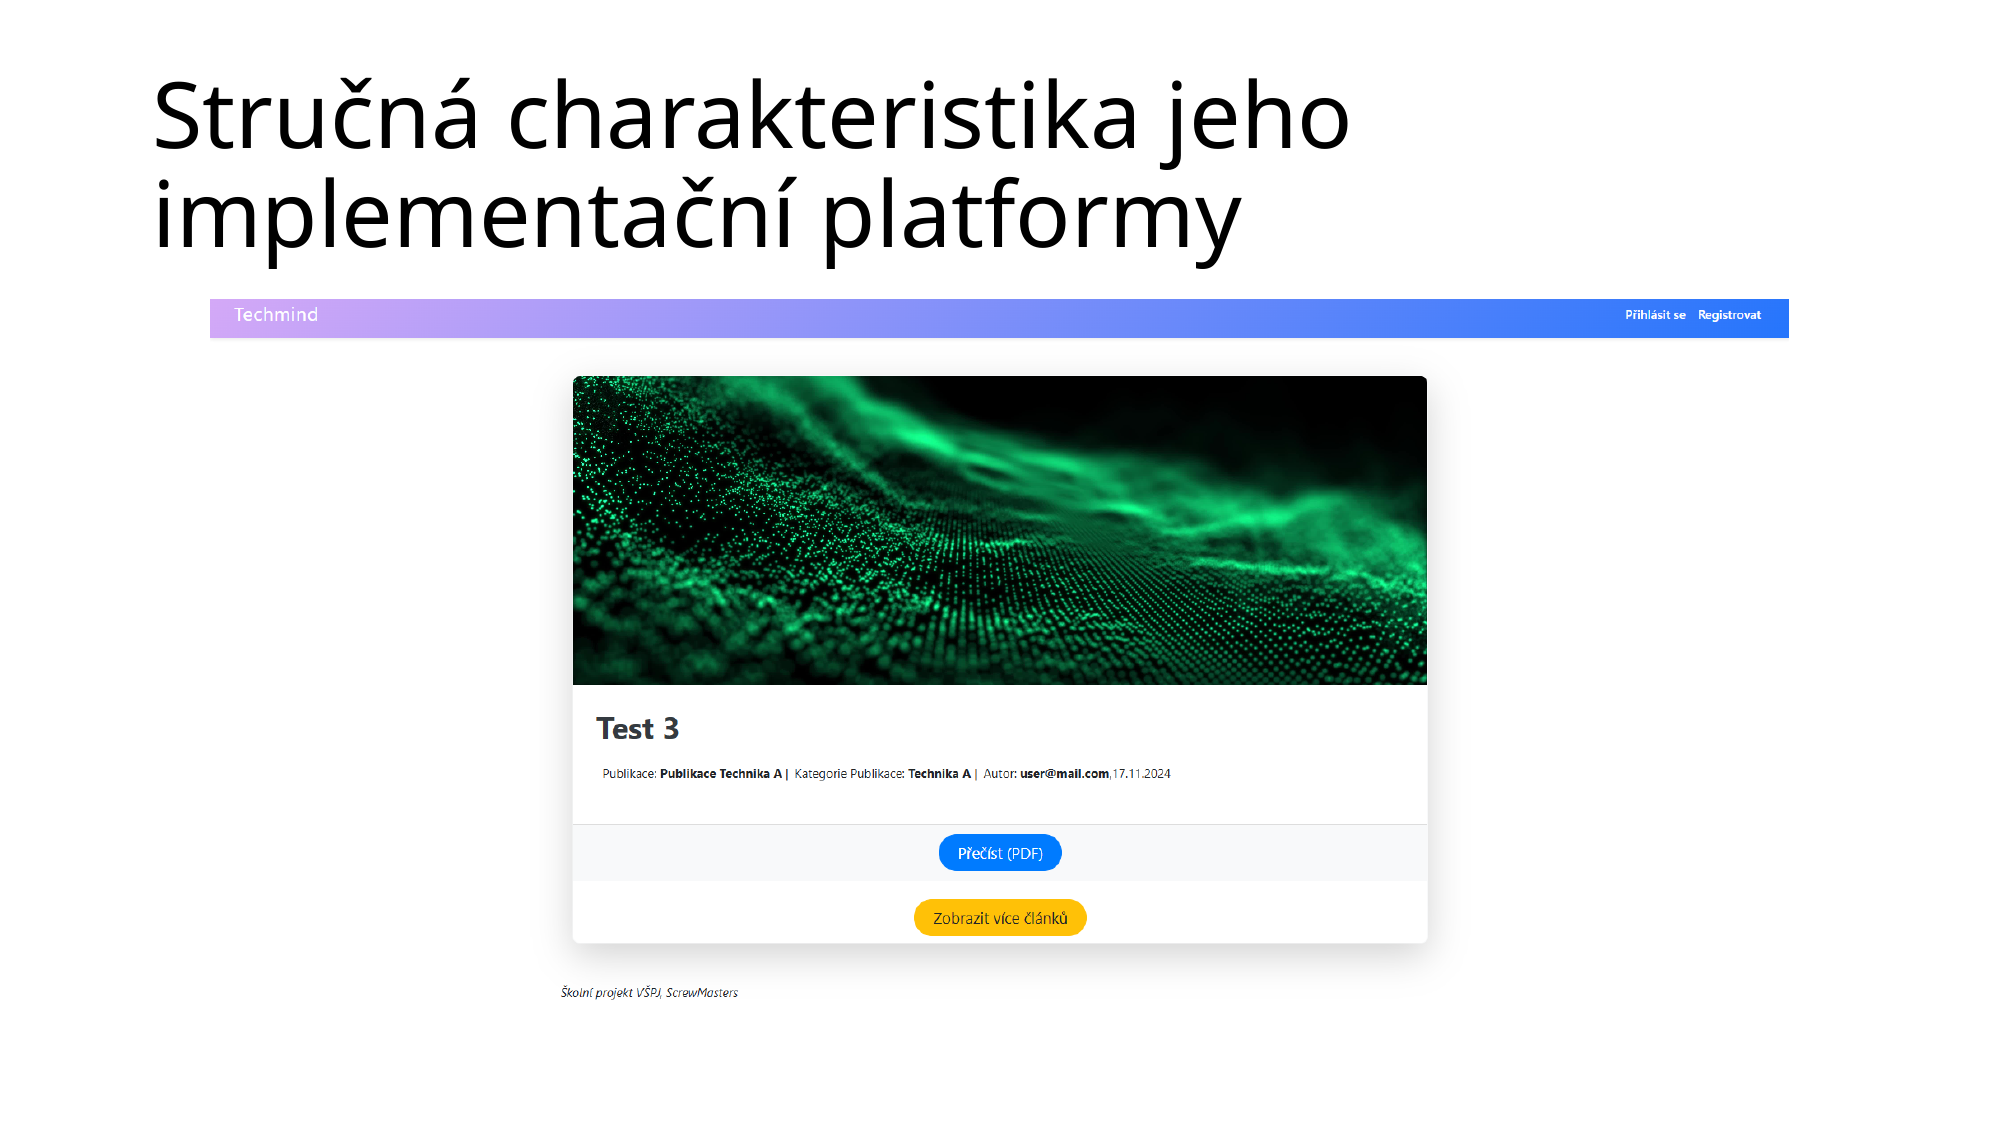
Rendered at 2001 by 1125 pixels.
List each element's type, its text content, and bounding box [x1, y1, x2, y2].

title Stručná charakteristika jeho implementační platformy [137, 59, 1863, 278]
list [210, 298, 1790, 1014]
